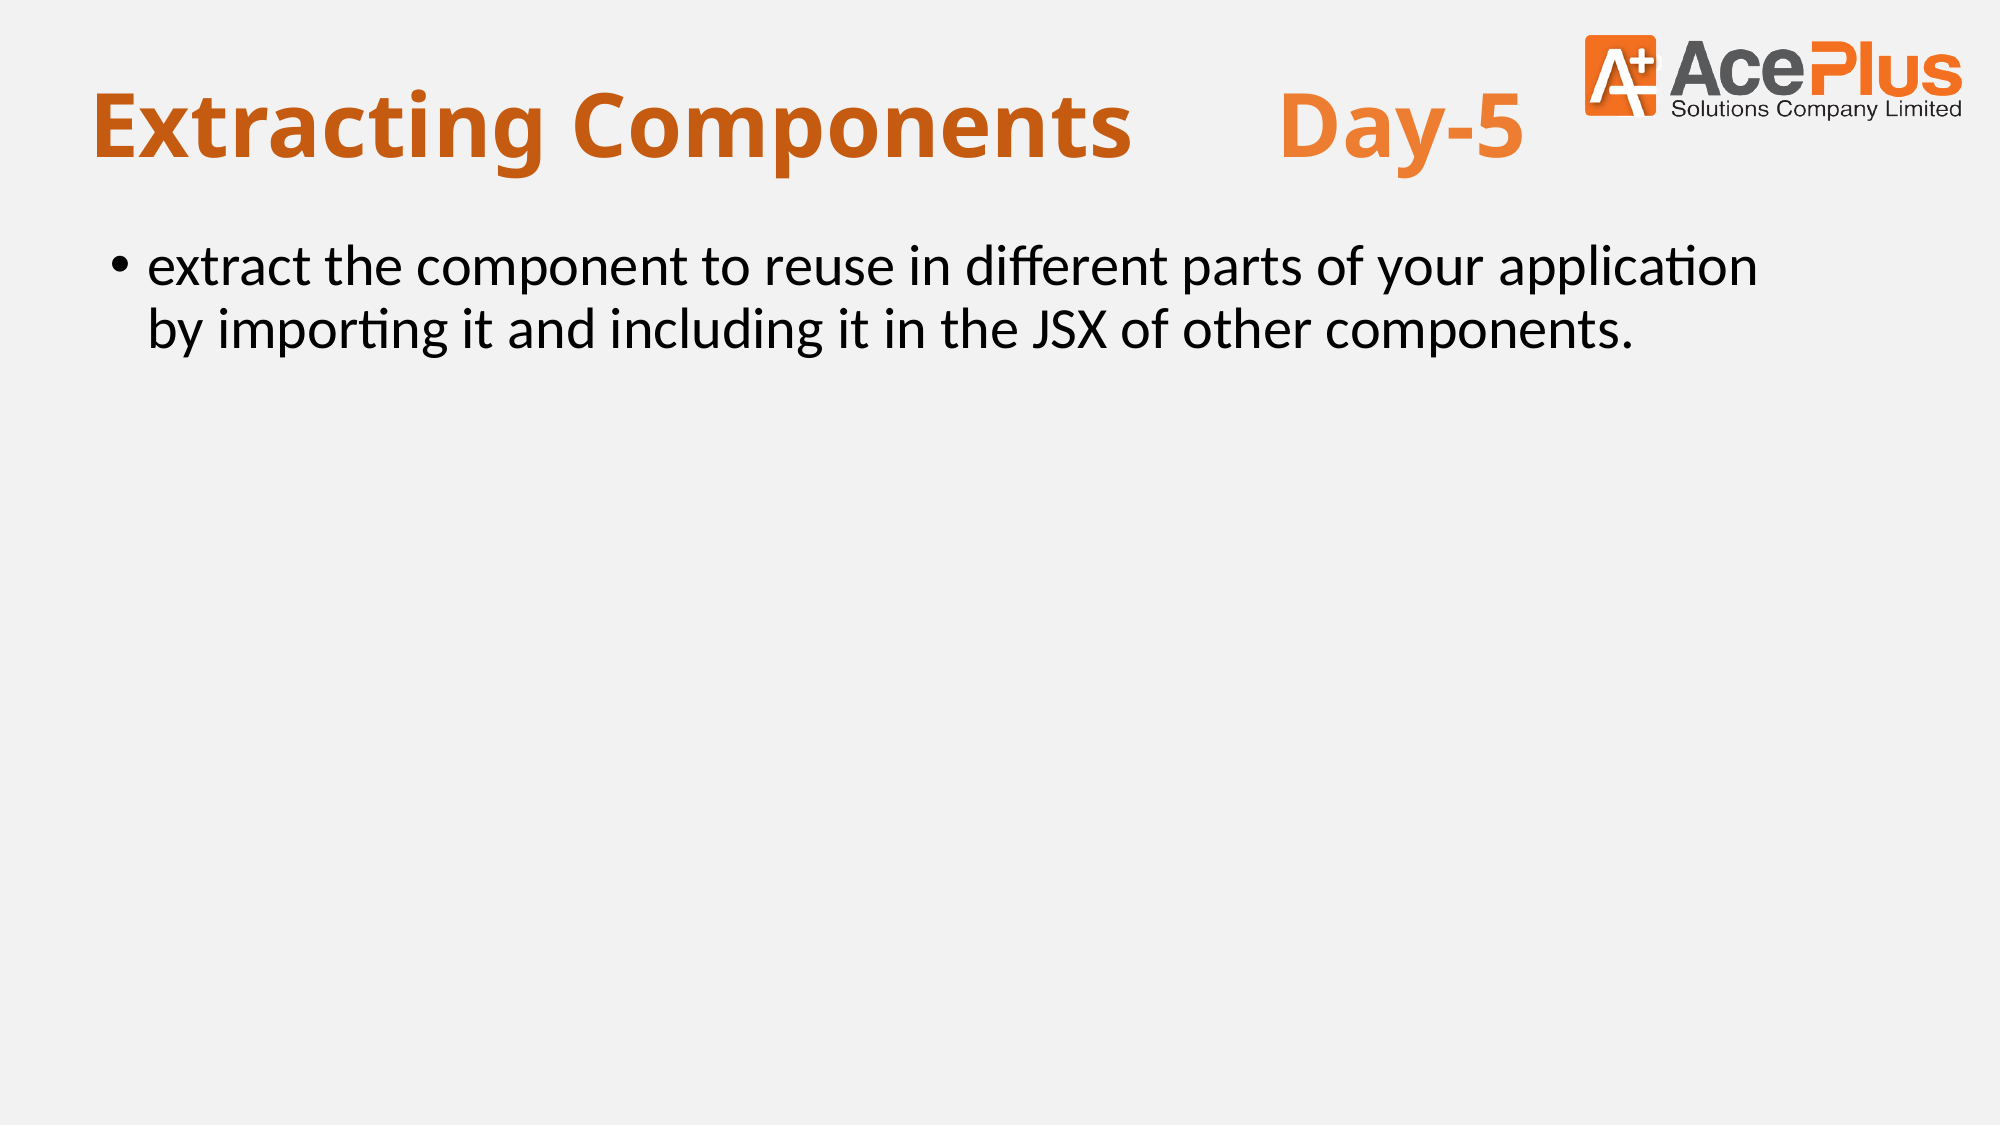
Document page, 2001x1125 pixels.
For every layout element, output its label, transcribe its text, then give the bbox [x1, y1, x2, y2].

list extract the component to reuse in different parts of your application by importing it and including it in the JSX of other components. [94, 227, 1820, 411]
title Extracting Components Day-5 [74, 60, 1583, 197]
picture [1581, 35, 1968, 121]
